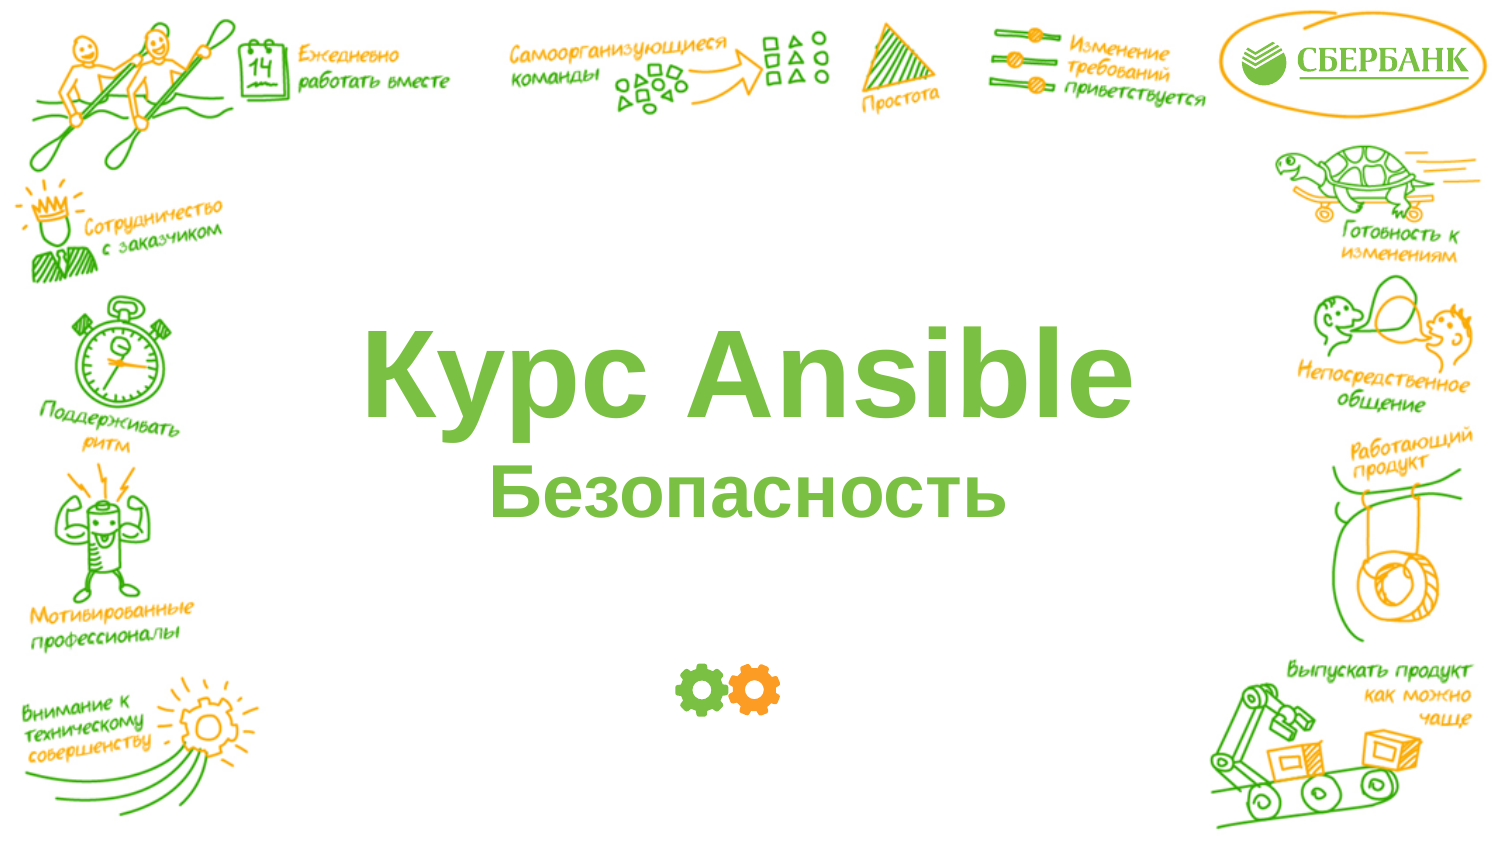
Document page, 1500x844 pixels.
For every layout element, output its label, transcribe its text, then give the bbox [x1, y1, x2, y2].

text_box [674, 654, 790, 725]
title Курс Ansible Безопасность [252, 161, 1244, 663]
picture [0, 1, 1500, 843]
